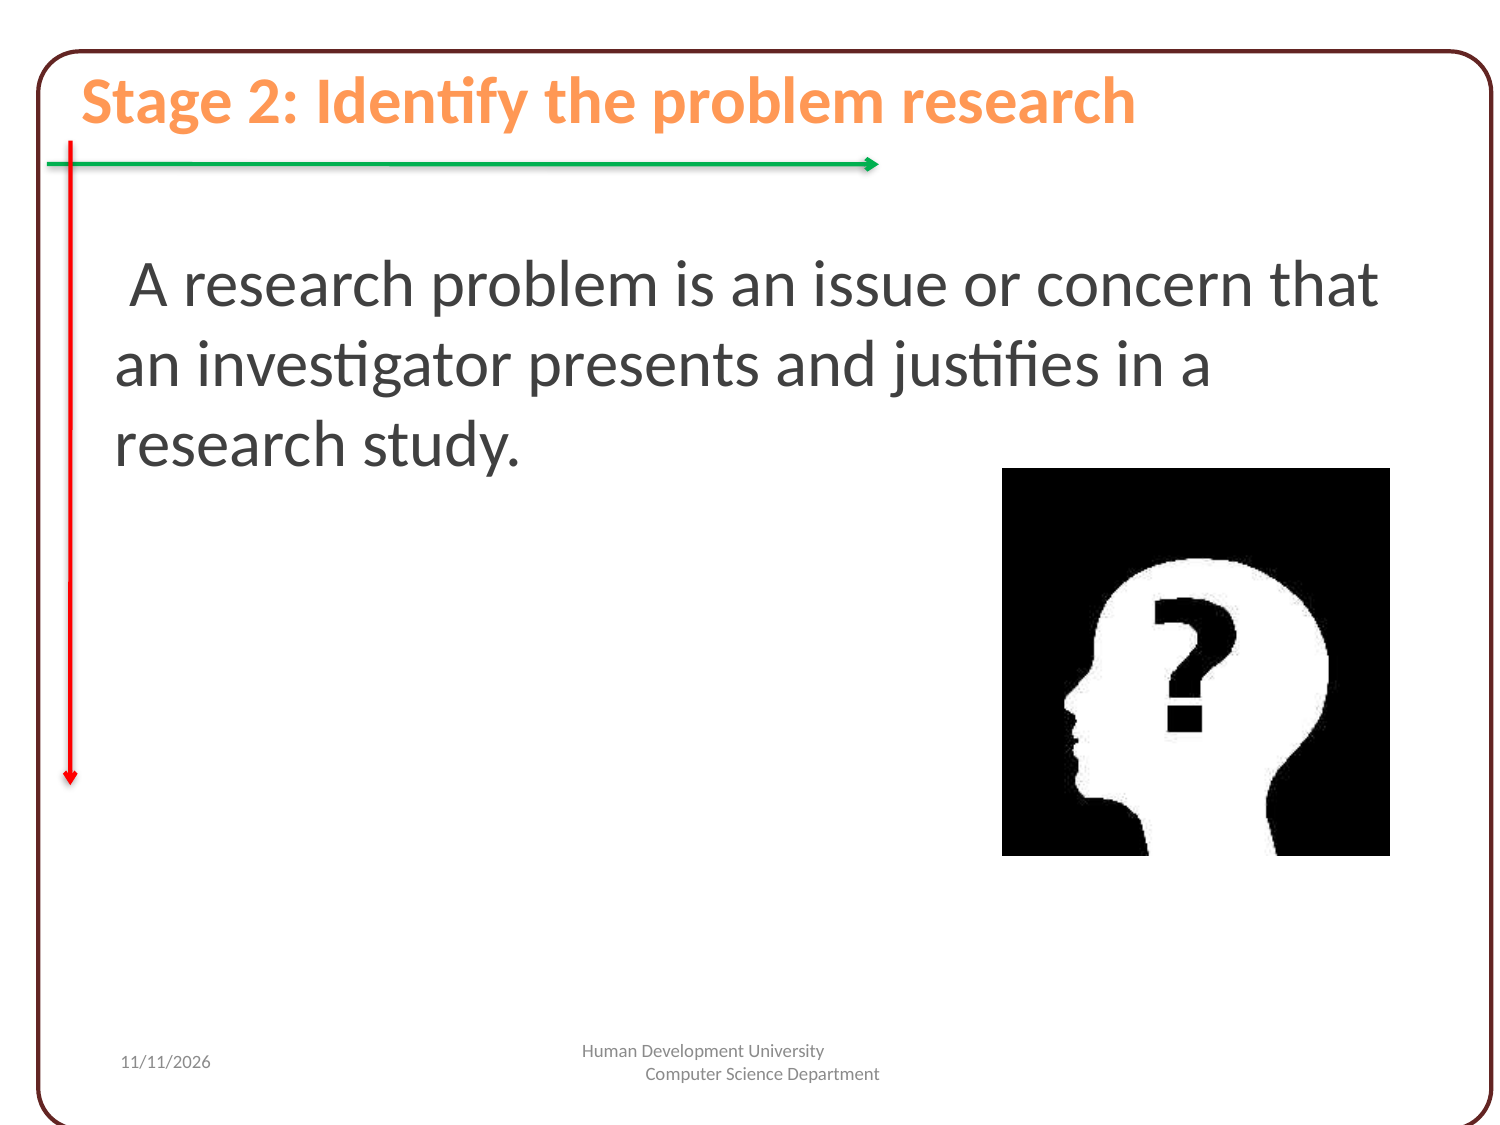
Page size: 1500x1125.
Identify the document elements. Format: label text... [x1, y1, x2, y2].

text_box [36, 49, 1494, 1125]
text_box A research problem is an issue or concern that an investigator presents and justifies in a research study. [99, 232, 1407, 668]
text_box Human Development University Computer Science Department [527, 1031, 1003, 1092]
picture [1002, 467, 1391, 856]
text_box 25/02/2015 [105, 1031, 390, 1092]
text_box Stage 2: Identify the problem research [66, 49, 1356, 144]
